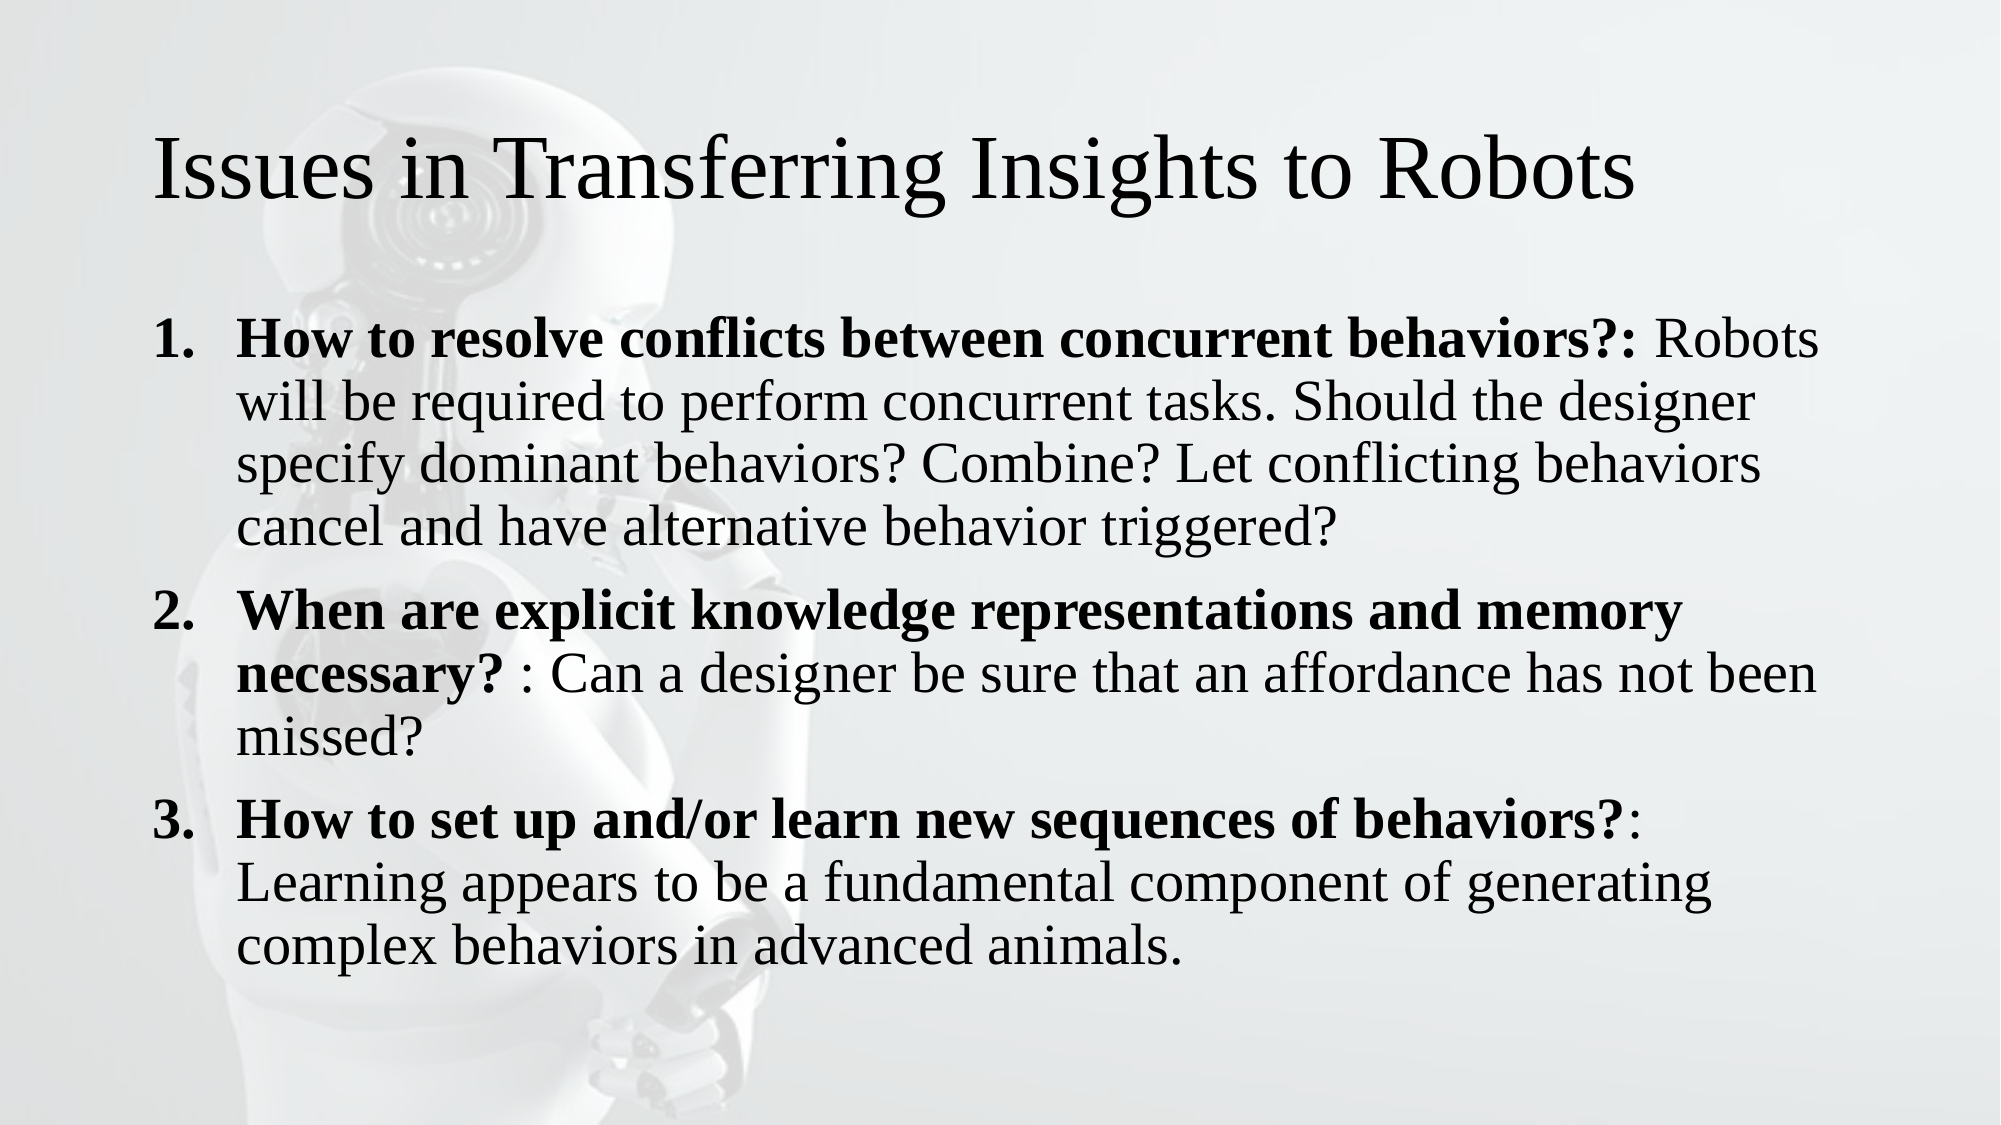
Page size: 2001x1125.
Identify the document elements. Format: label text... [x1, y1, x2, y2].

list How to resolve conflicts between concurrent behaviors?: Robots will be required to perform concurrent tasks. Should the designer specify dominant behaviors? Combine? Let conflicting behaviors cancel and have alternative behavior triggered? When are explicit knowledge representations and memory necessary? : Can a designer be sure that an affordance has not been missed? How to set up and/or learn new sequences of behaviors?: Learning appears to be a fundamental component of generating complex behaviors in advanced animals. [137, 299, 1863, 1014]
title Issues in Transferring Insights to Robots [137, 59, 1863, 278]
